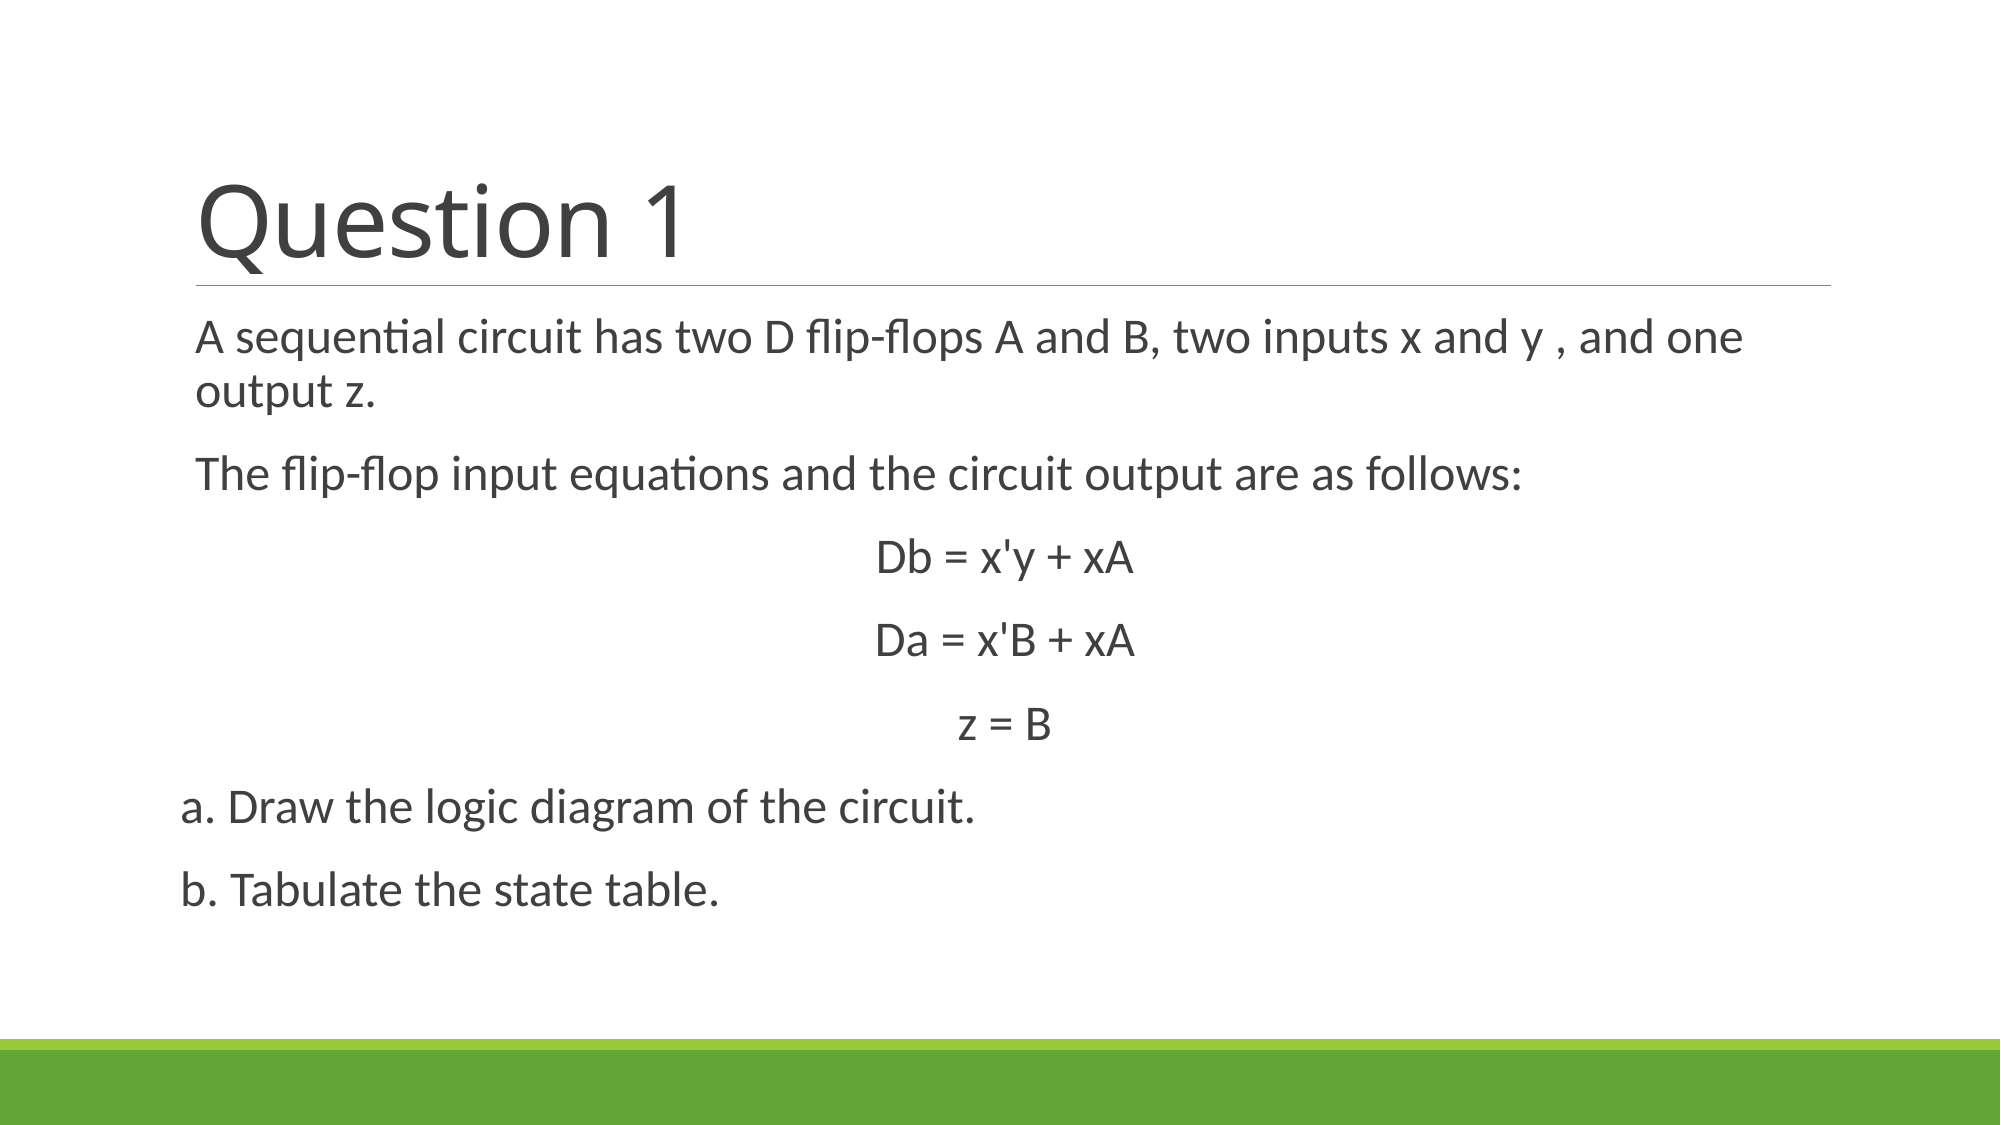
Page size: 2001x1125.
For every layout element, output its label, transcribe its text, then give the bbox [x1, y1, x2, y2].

title Question 1 [180, 47, 1830, 285]
list A sequential circuit has two D flip-flops A and B, two inputs x and y , and one output z. The flip-flop input equations and the circuit output are as follows: Db = x'y + xA Da = x'B + xA z = B a. Draw the logic diagram of the circuit. b. Tabulate the state table. [180, 302, 1830, 963]
